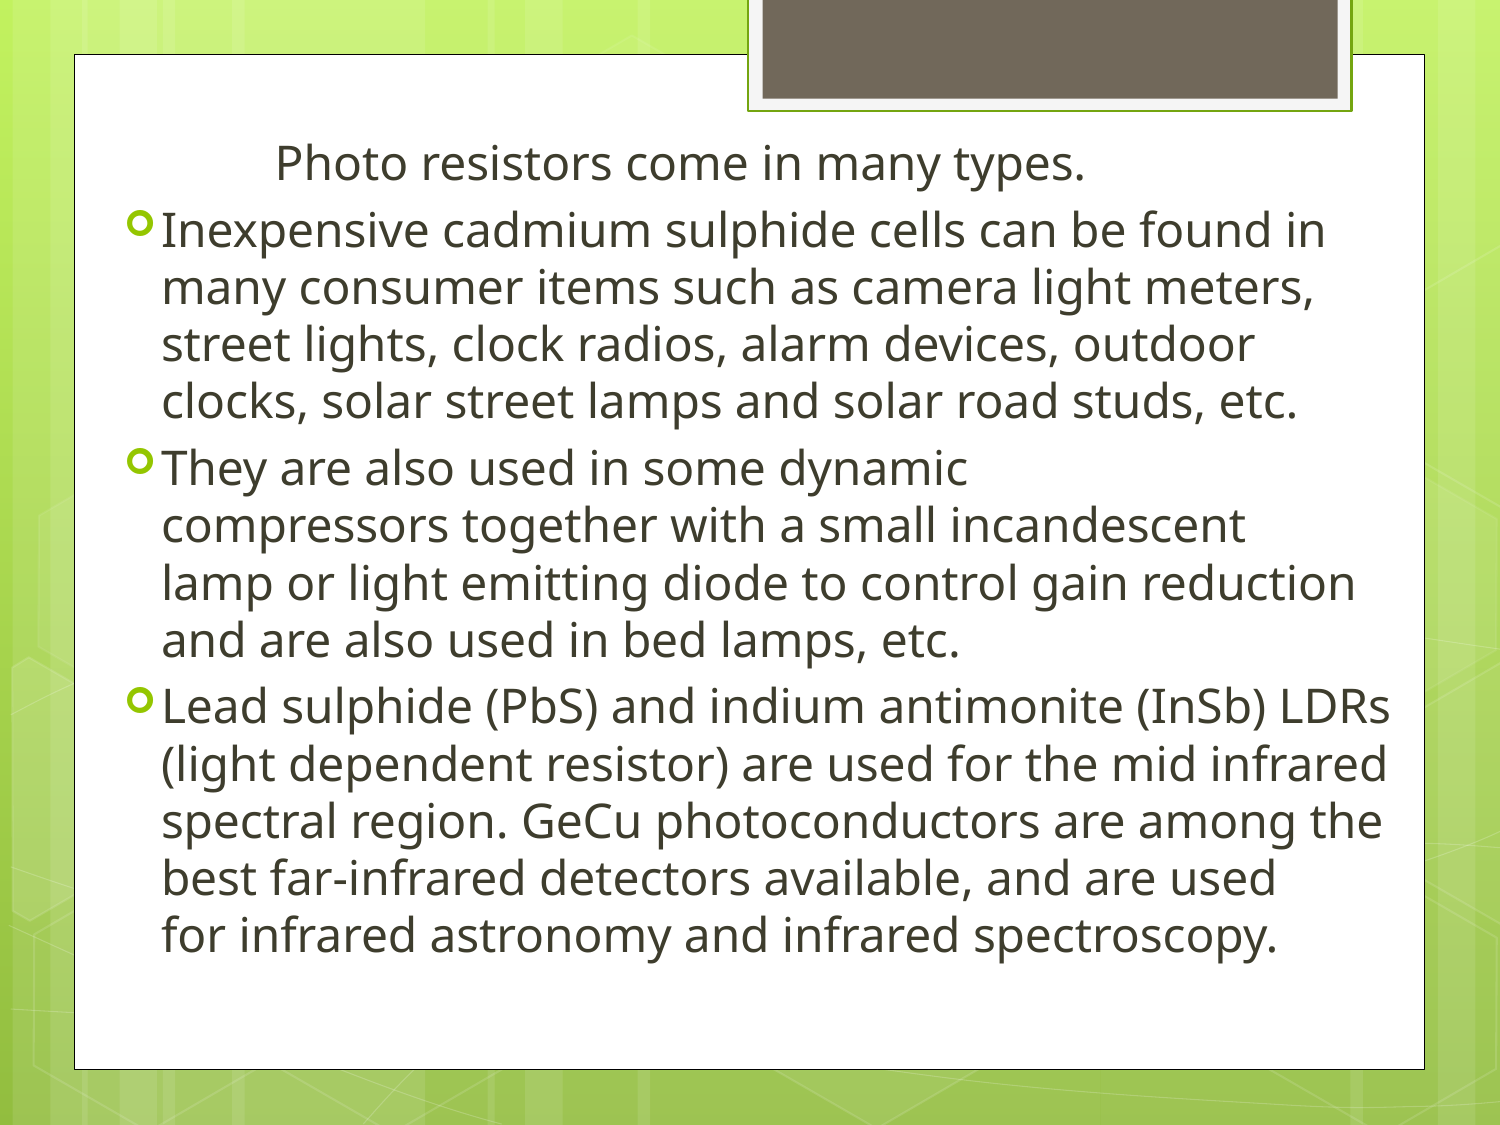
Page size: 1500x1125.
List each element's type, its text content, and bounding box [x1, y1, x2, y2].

list Photo resistors come in many types. Inexpensive cadmium sulphide cells can be found in many consumer items such as camera light meters, street lights, clock radios, alarm devices, outdoor clocks, solar street lamps and solar road studs, etc. They are also used in some dynamic compressors together with a small incandescent lamp or light emitting diode to control gain reduction and are also used in bed lamps, etc. Lead sulphide (PbS) and indium antimonite (InSb) LDRs (light dependent resistor) are used for the mid infrared spectral region. GeCu photoconductors are among the best far-infrared detectors available, and are used for infrared astronomy and infrared spectroscopy. [99, 125, 1413, 1038]
